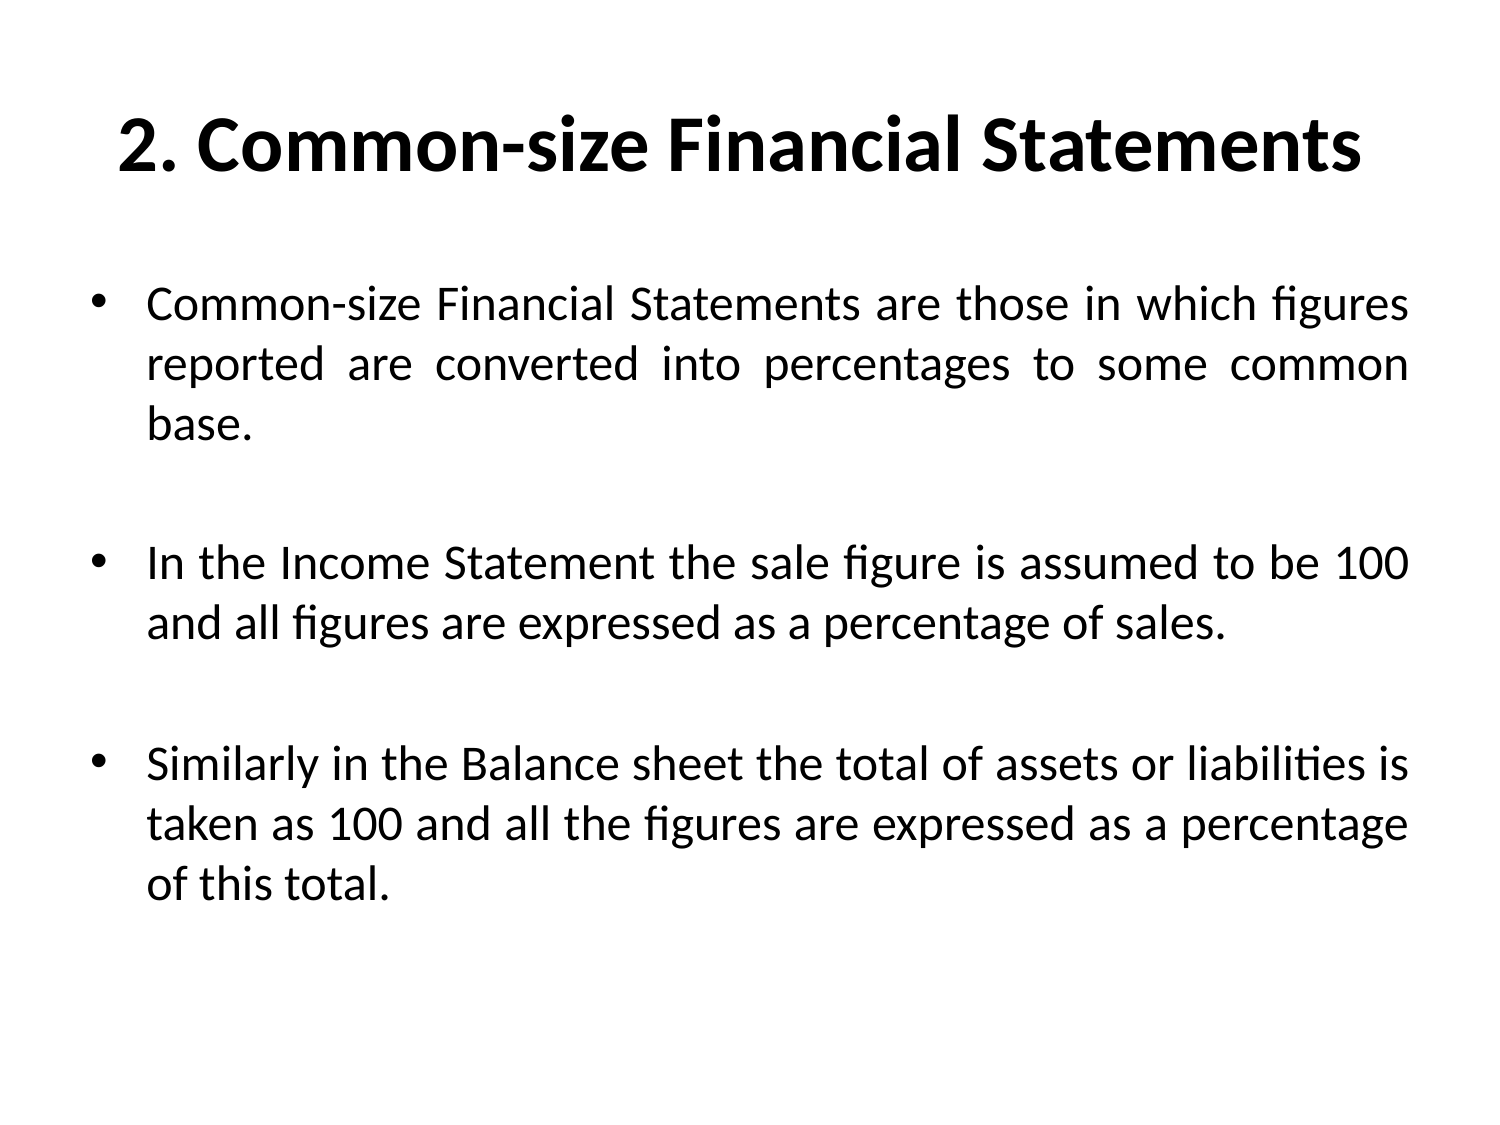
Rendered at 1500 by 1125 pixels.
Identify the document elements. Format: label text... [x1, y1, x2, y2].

title 2. Common-size Financial Statements [75, 45, 1425, 233]
list Common-size Financial Statements are those in which figures reported are converted into percentages to some common base. In the Income Statement the sale figure is assumed to be 100 and all figures are expressed as a percentage of sales. Similarly in the Balance sheet the total of assets or liabilities is taken as 100 and all the figures are expressed as a percentage of this total. [75, 262, 1425, 1005]
